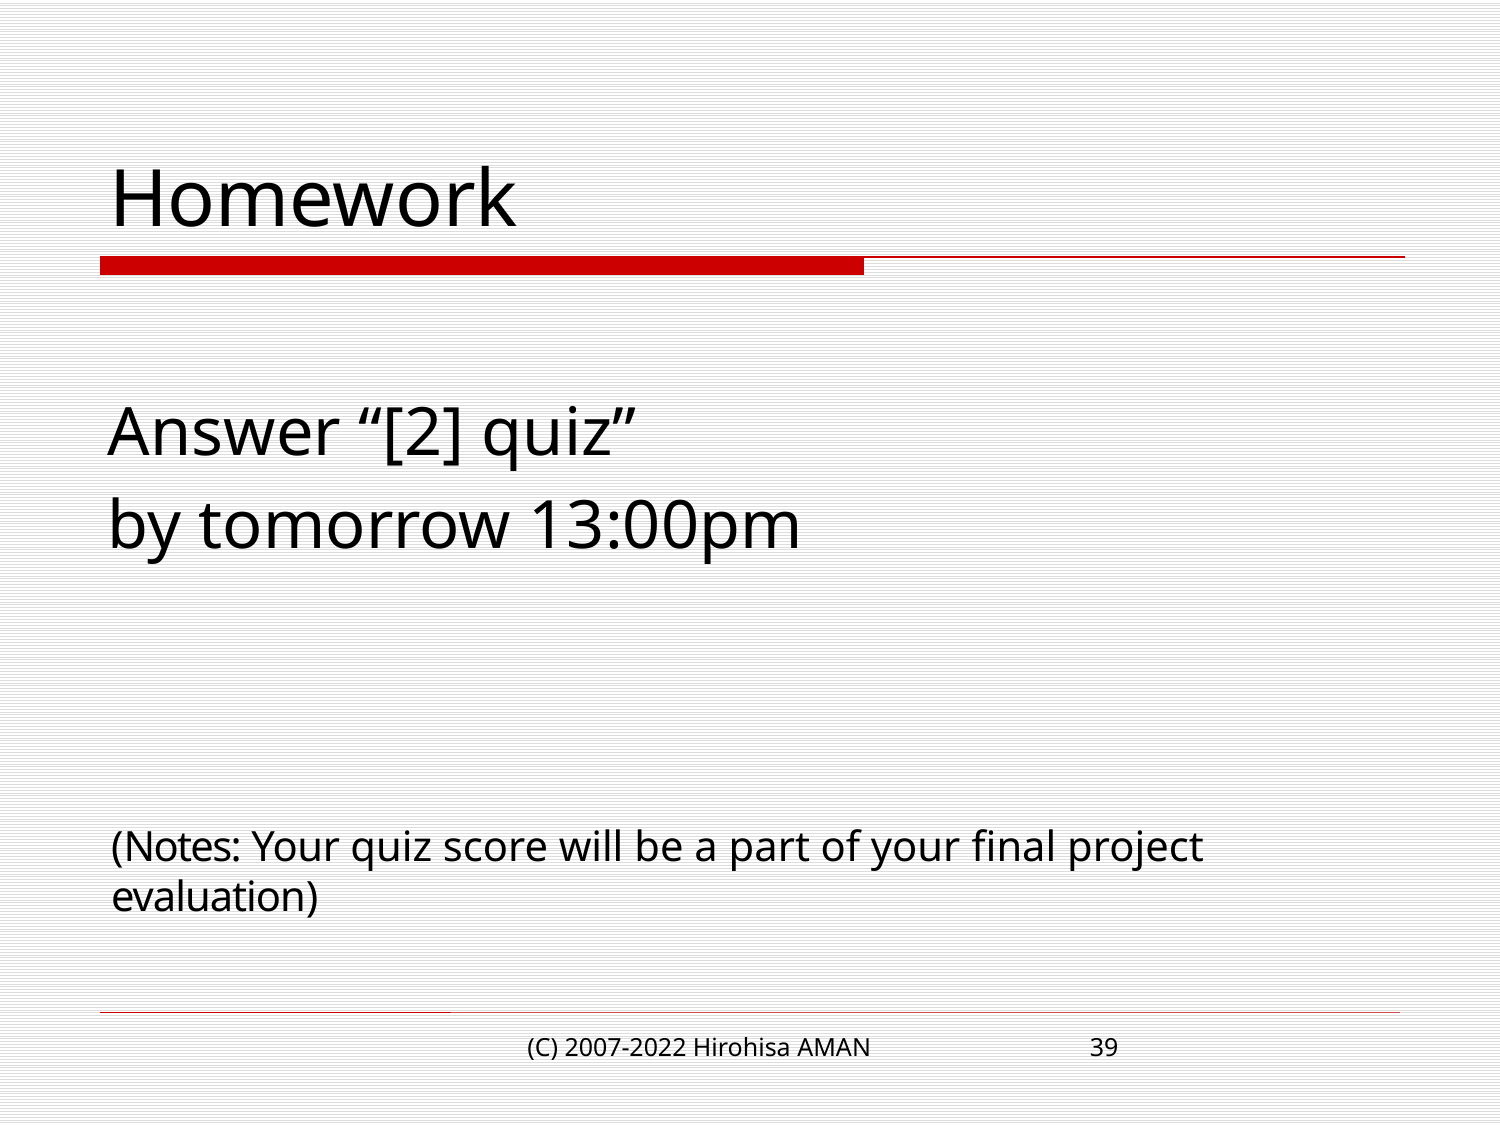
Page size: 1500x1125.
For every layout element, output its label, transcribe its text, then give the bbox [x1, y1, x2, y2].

slide_number 39 [1074, 1024, 1401, 1103]
footer (C) 2007-2022 Hirohisa AMAN [512, 1024, 988, 1103]
list Answer “[2] quiz” by tomorrow 13:00pm [92, 287, 1406, 988]
text_box (Notes: Your quiz score will be a part of your final project evaluation) [94, 812, 1420, 928]
title Homework [93, 49, 1407, 250]
